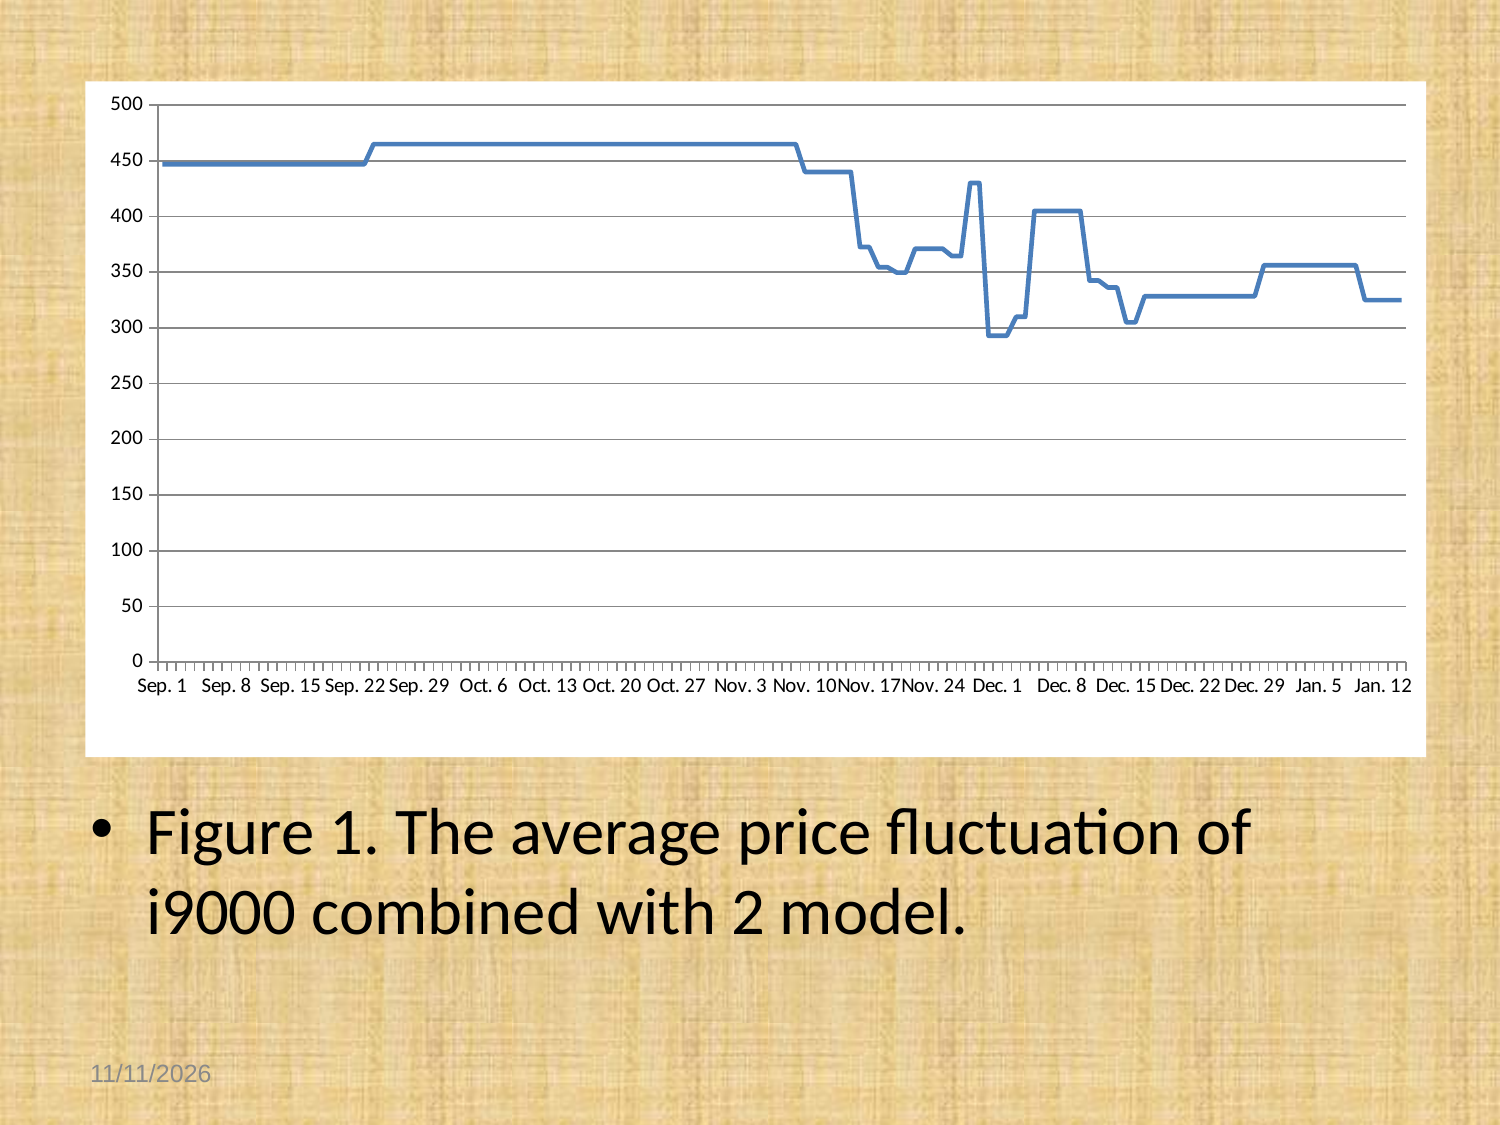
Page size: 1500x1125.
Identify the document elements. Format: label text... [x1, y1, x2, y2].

chart [85, 80, 1427, 758]
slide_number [75, 1042, 425, 1103]
list Figure 1. The average price fluctuation of i9000 combined with 2 model. [75, 780, 1425, 1005]
picture [0, 0, 1500, 1125]
